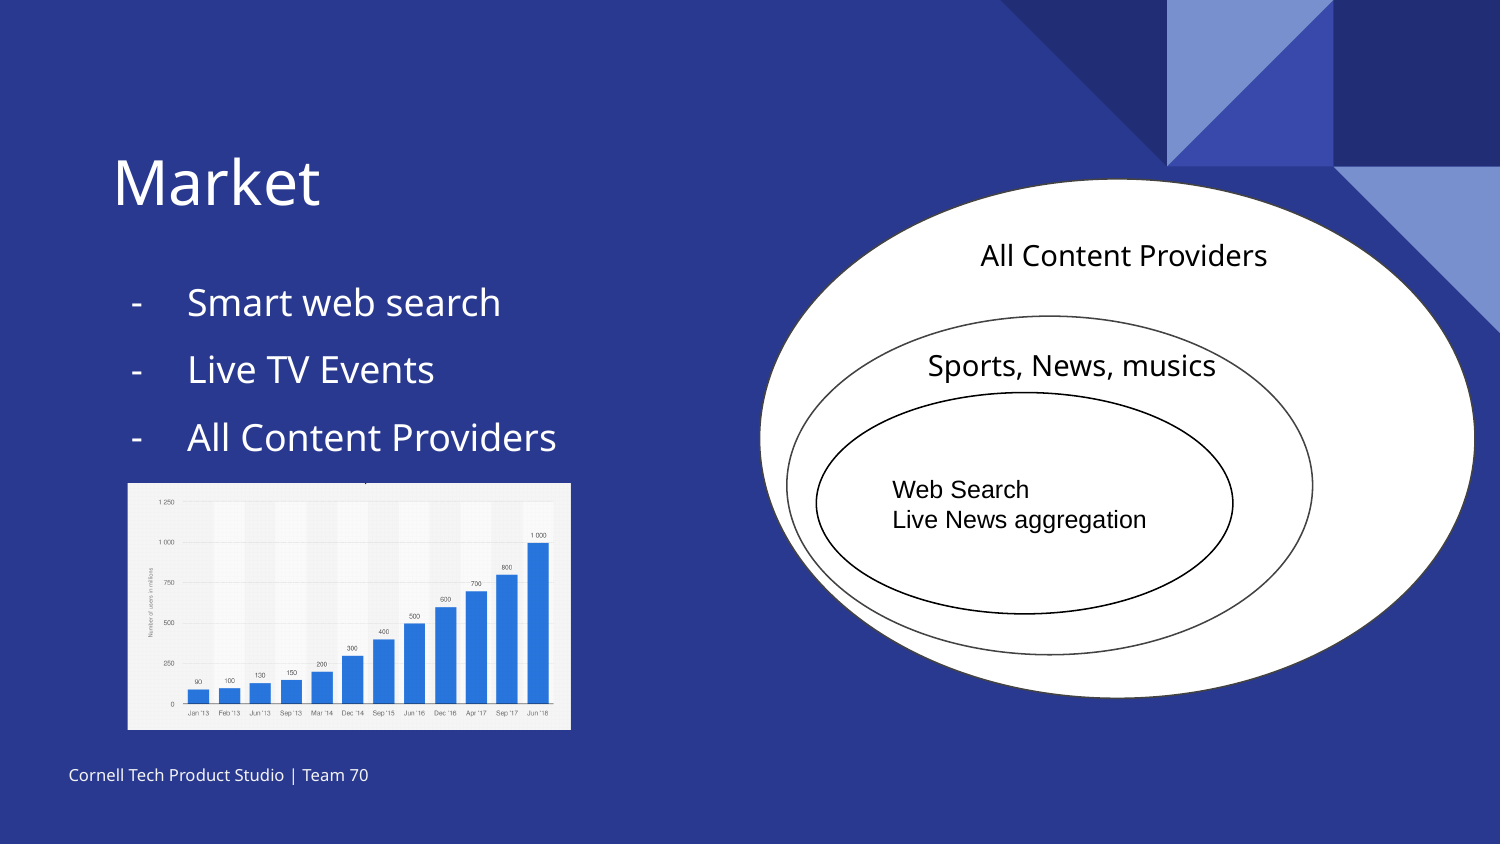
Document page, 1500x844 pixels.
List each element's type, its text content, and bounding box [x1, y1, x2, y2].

text_box [840, 250, 1475, 699]
text_box [938, 316, 1161, 332]
text_box Smart web search Live TV Events All Content Providers [97, 241, 882, 603]
text_box [860, 375, 1313, 655]
text_box Sports, News, musics [912, 332, 1250, 443]
title Market [97, 112, 1446, 250]
picture [127, 482, 572, 730]
text_box All Content Providers [965, 222, 1313, 289]
text_box Web Search Live News aggregation [816, 410, 1233, 614]
text_box [882, 341, 912, 422]
